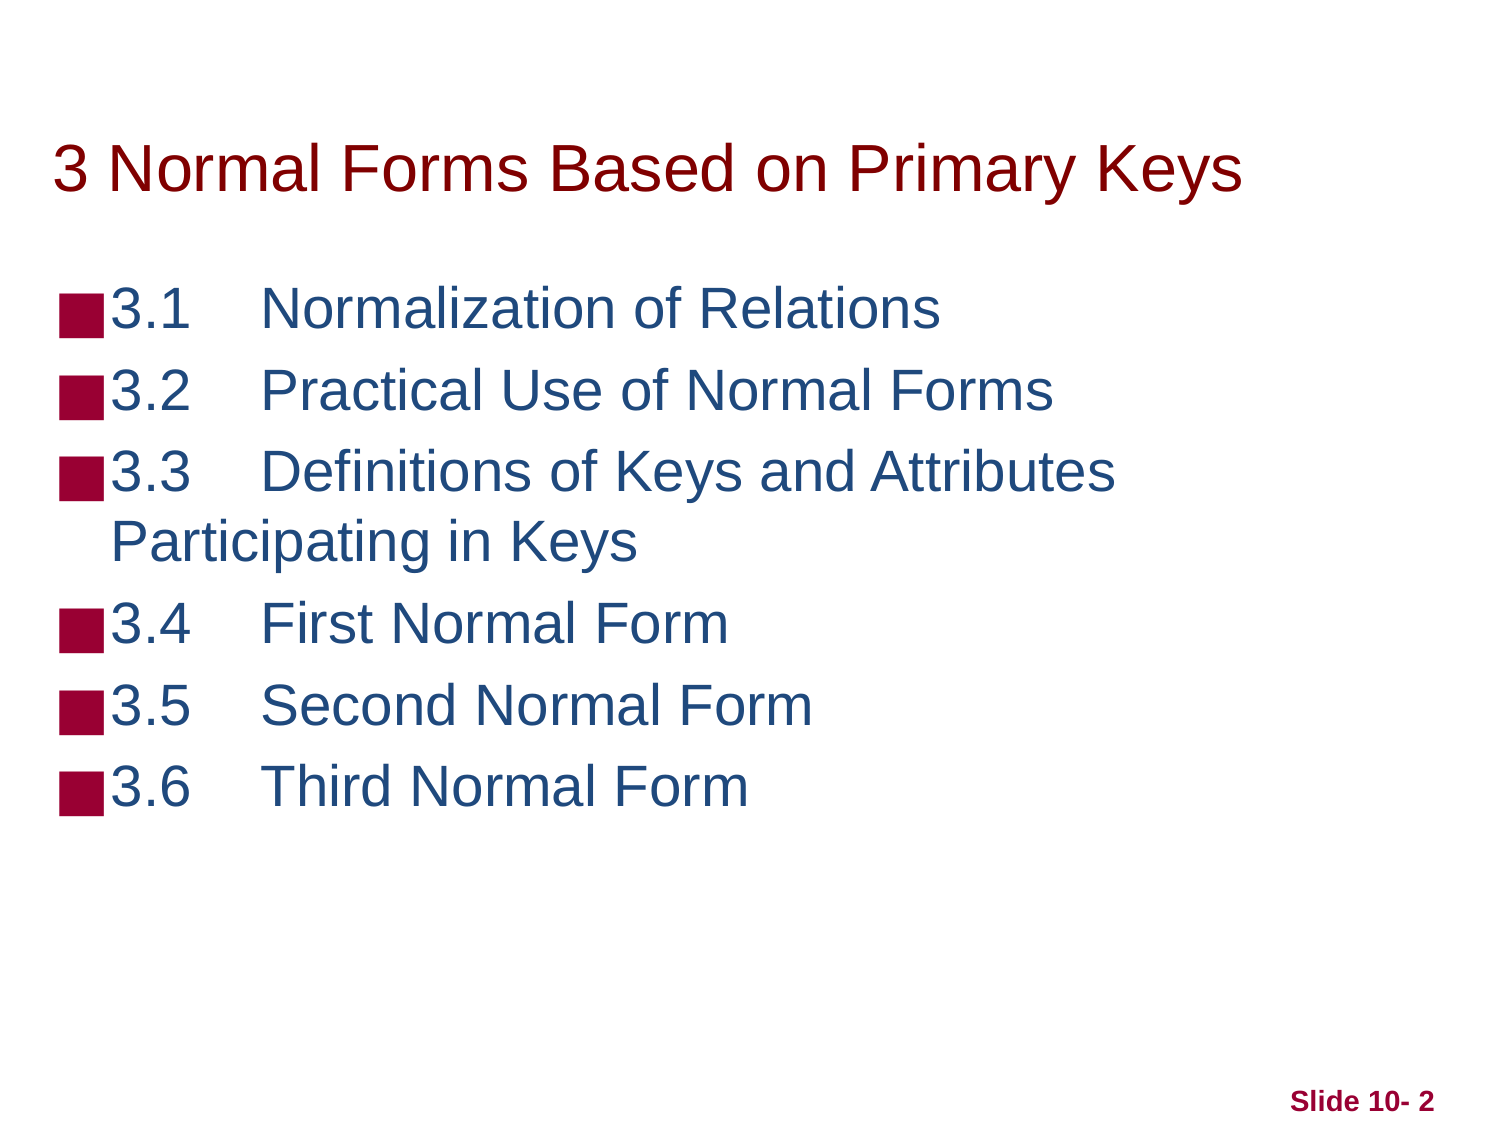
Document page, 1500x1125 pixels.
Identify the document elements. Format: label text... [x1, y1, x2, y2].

title 3 Normal Forms Based on Primary Keys [37, 49, 1317, 213]
list 3.1 Normalization of Relations 3.2 Practical Use of Normal Forms 3.3 Definitions of Keys and Attributes Participating in Keys 3.4 First Normal Form 3.5 Second Normal Form 3.6 Third Normal Form [39, 262, 1400, 1013]
text_box Slide 10- 2 [1137, 1049, 1450, 1125]
